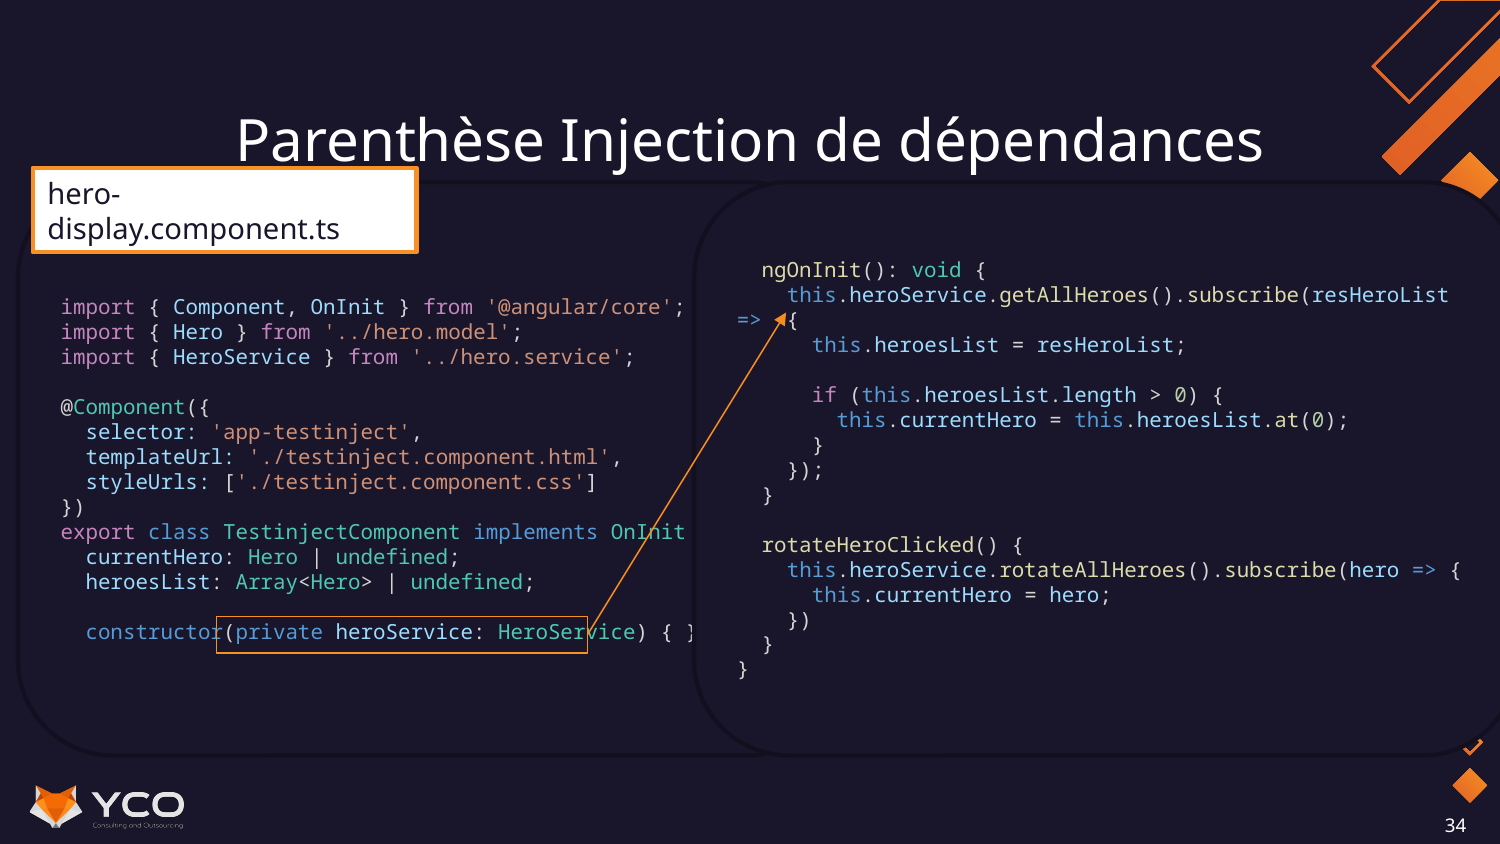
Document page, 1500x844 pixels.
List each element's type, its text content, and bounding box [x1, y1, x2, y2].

text_box [216, 616, 588, 653]
text_box hero-display.component.ts [31, 166, 419, 254]
title Parenthèse Injection de dépendances [98, 88, 1402, 182]
text_box ngOnInit(): void { this.heroService.getAllHeroes().subscribe(resHeroList => { this.heroesList = resHeroList; if (this.heroesList.length > 0) { this.currentHero = this.heroesList.at(0); } }); } rotateHeroClicked() { this.heroService.rotateAllHeroes().subscribe(hero => { this.currentHero = hero; }) } } [691, 179, 1500, 758]
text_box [587, 312, 787, 635]
text_box import { Component, OnInit } from '@angular/core'; import { Hero } from '../hero.model'; import { HeroService } from '../hero.service'; @Component({ selector: 'app-testinject', templateUrl: './testinject.component.html', styleUrls: ['./testinject.component.css'] }) export class TestinjectComponent implements OnInit { currentHero: Hero | undefined; heroesList: Array<Hero> | undefined; constructor(private heroService: HeroService) { } [15, 179, 767, 758]
picture [29, 785, 184, 829]
